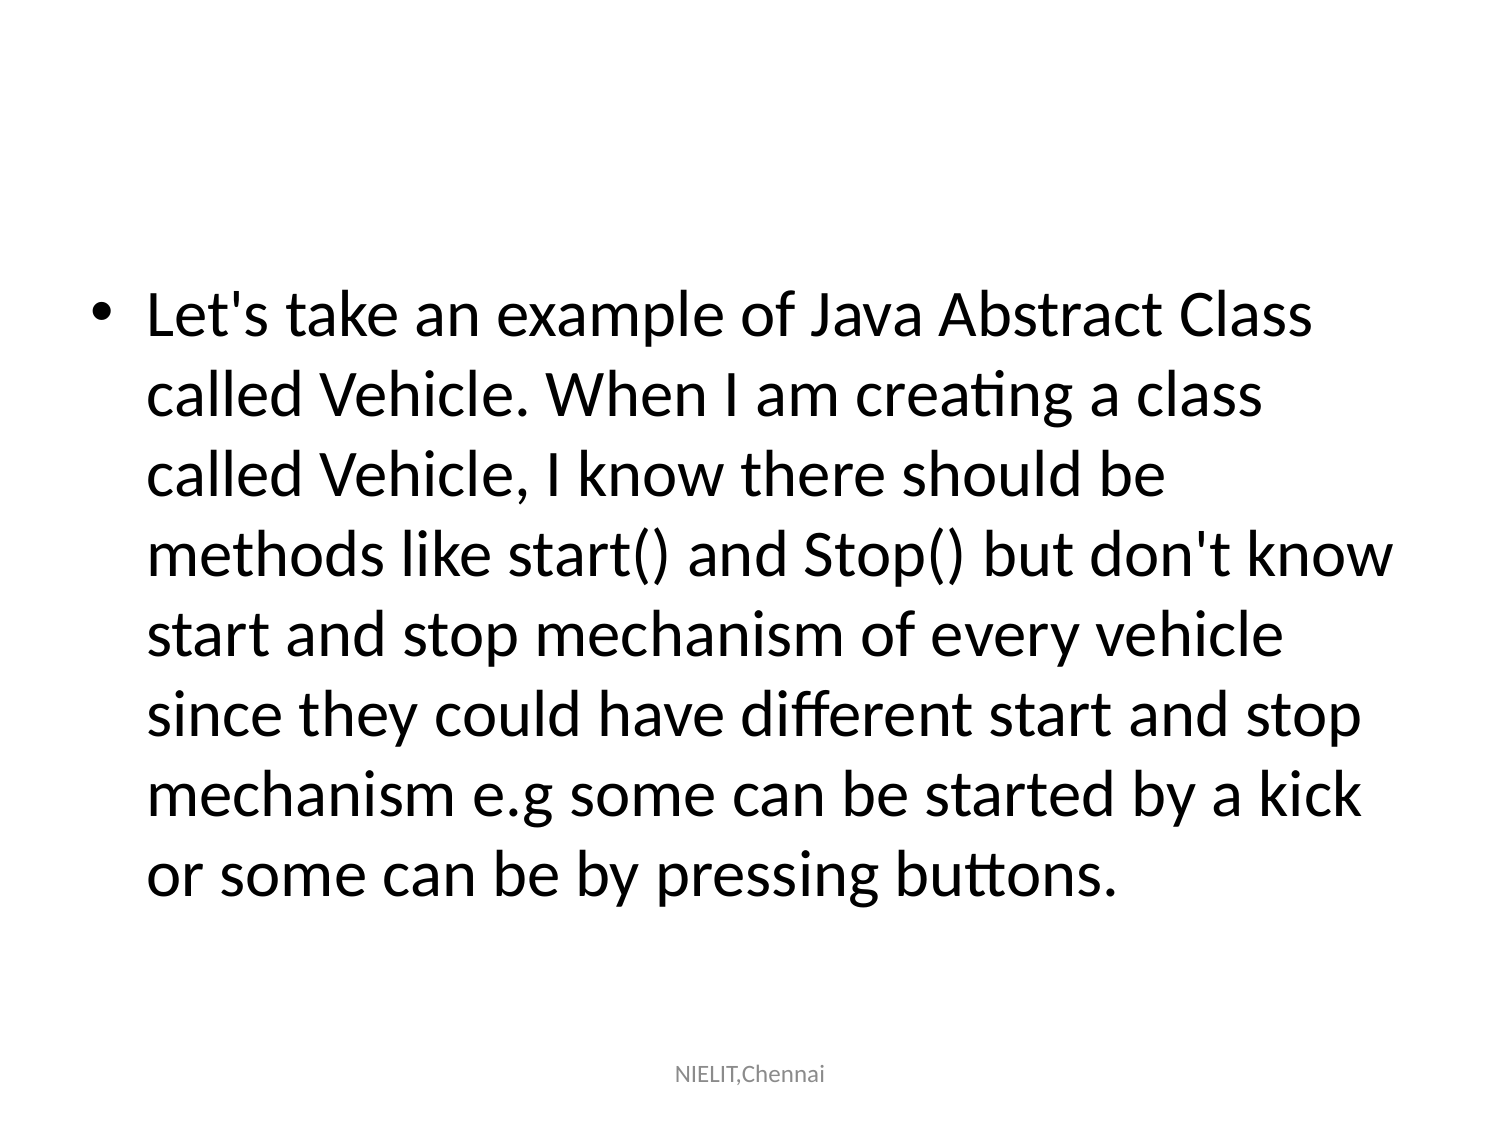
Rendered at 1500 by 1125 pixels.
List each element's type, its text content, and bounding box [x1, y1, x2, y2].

footer NIELIT,Chennai [512, 1042, 988, 1103]
list Let's take an example of Java Abstract Class called Vehicle. When I am creating a class called Vehicle, I know there should be methods like start() and Stop() but don't know start and stop mechanism of every vehicle since they could have different start and stop mechanism e.g some can be started by a kick or some can be by pressing buttons. [75, 262, 1425, 1005]
